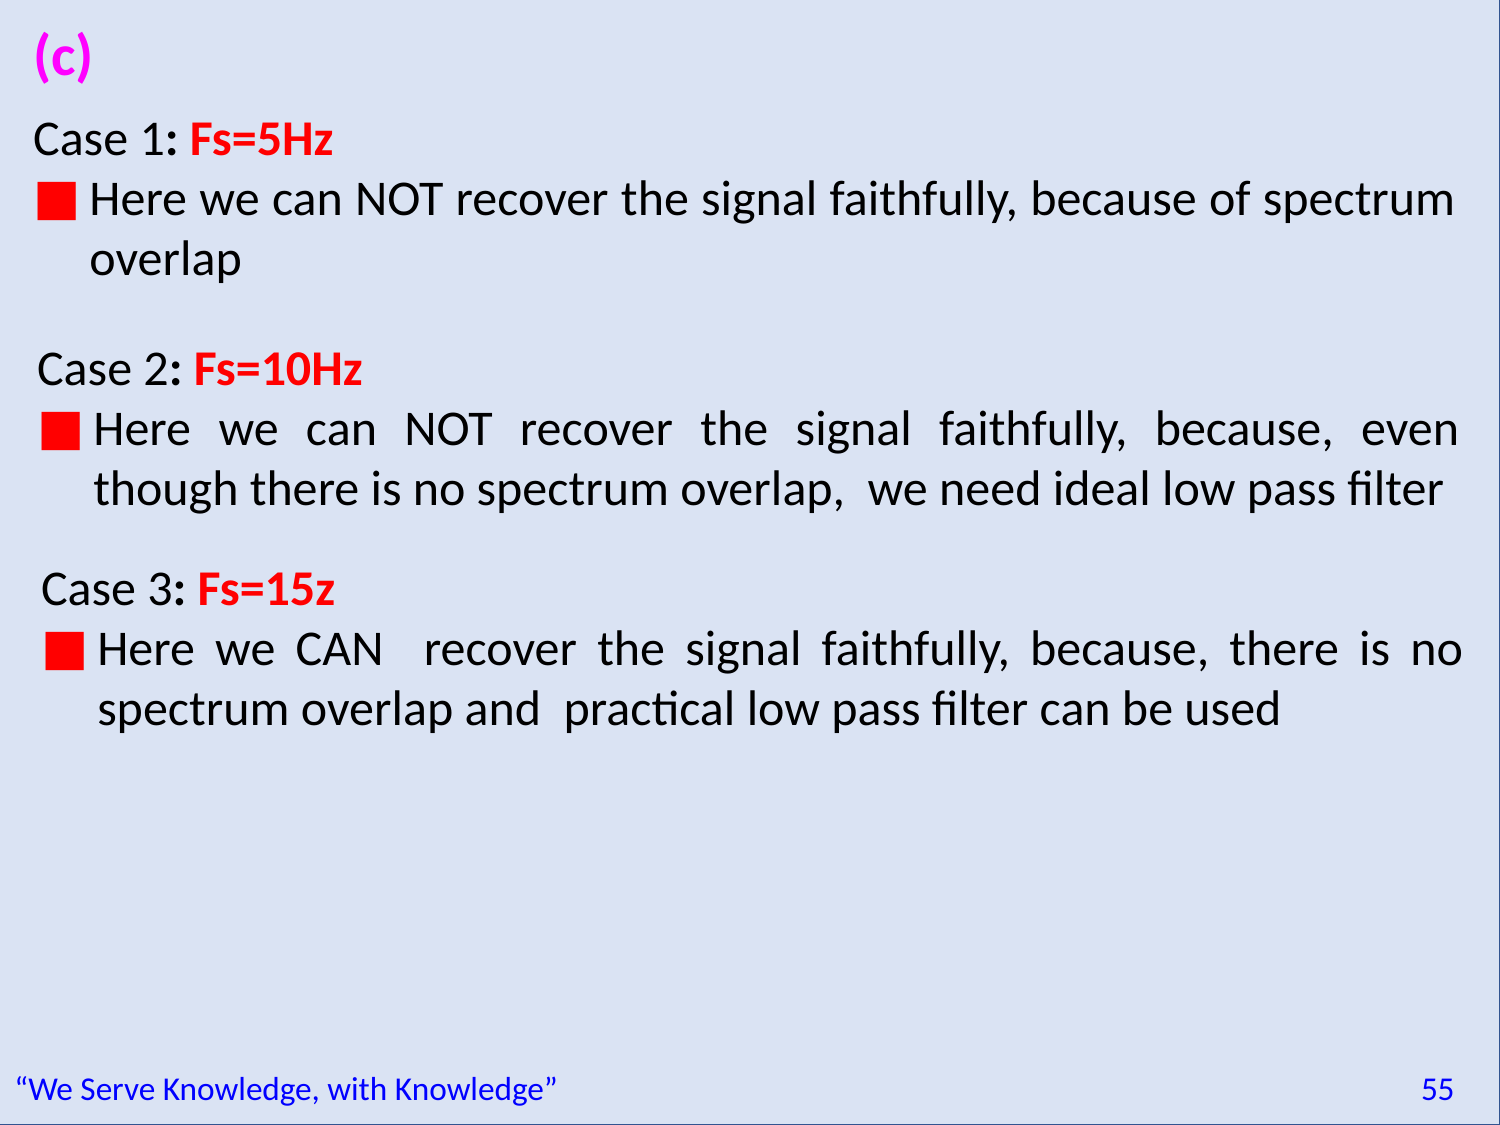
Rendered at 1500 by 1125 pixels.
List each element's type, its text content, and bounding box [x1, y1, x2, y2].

text_box (c) [18, 9, 216, 94]
text_box Case 3: Fs=15z Here we CAN recover the signal faithfully, because, there is no spectrum overlap and practical low pass filter can be used [26, 548, 1479, 743]
text_box Case 1: Fs=5Hz Here we can NOT recover the signal faithfully, because of spectrum overlap [18, 98, 1471, 293]
text_box Case 2: Fs=10Hz Here we can NOT recover the signal faithfully, because, even though there is no spectrum overlap, we need ideal low pass filter [22, 328, 1475, 523]
